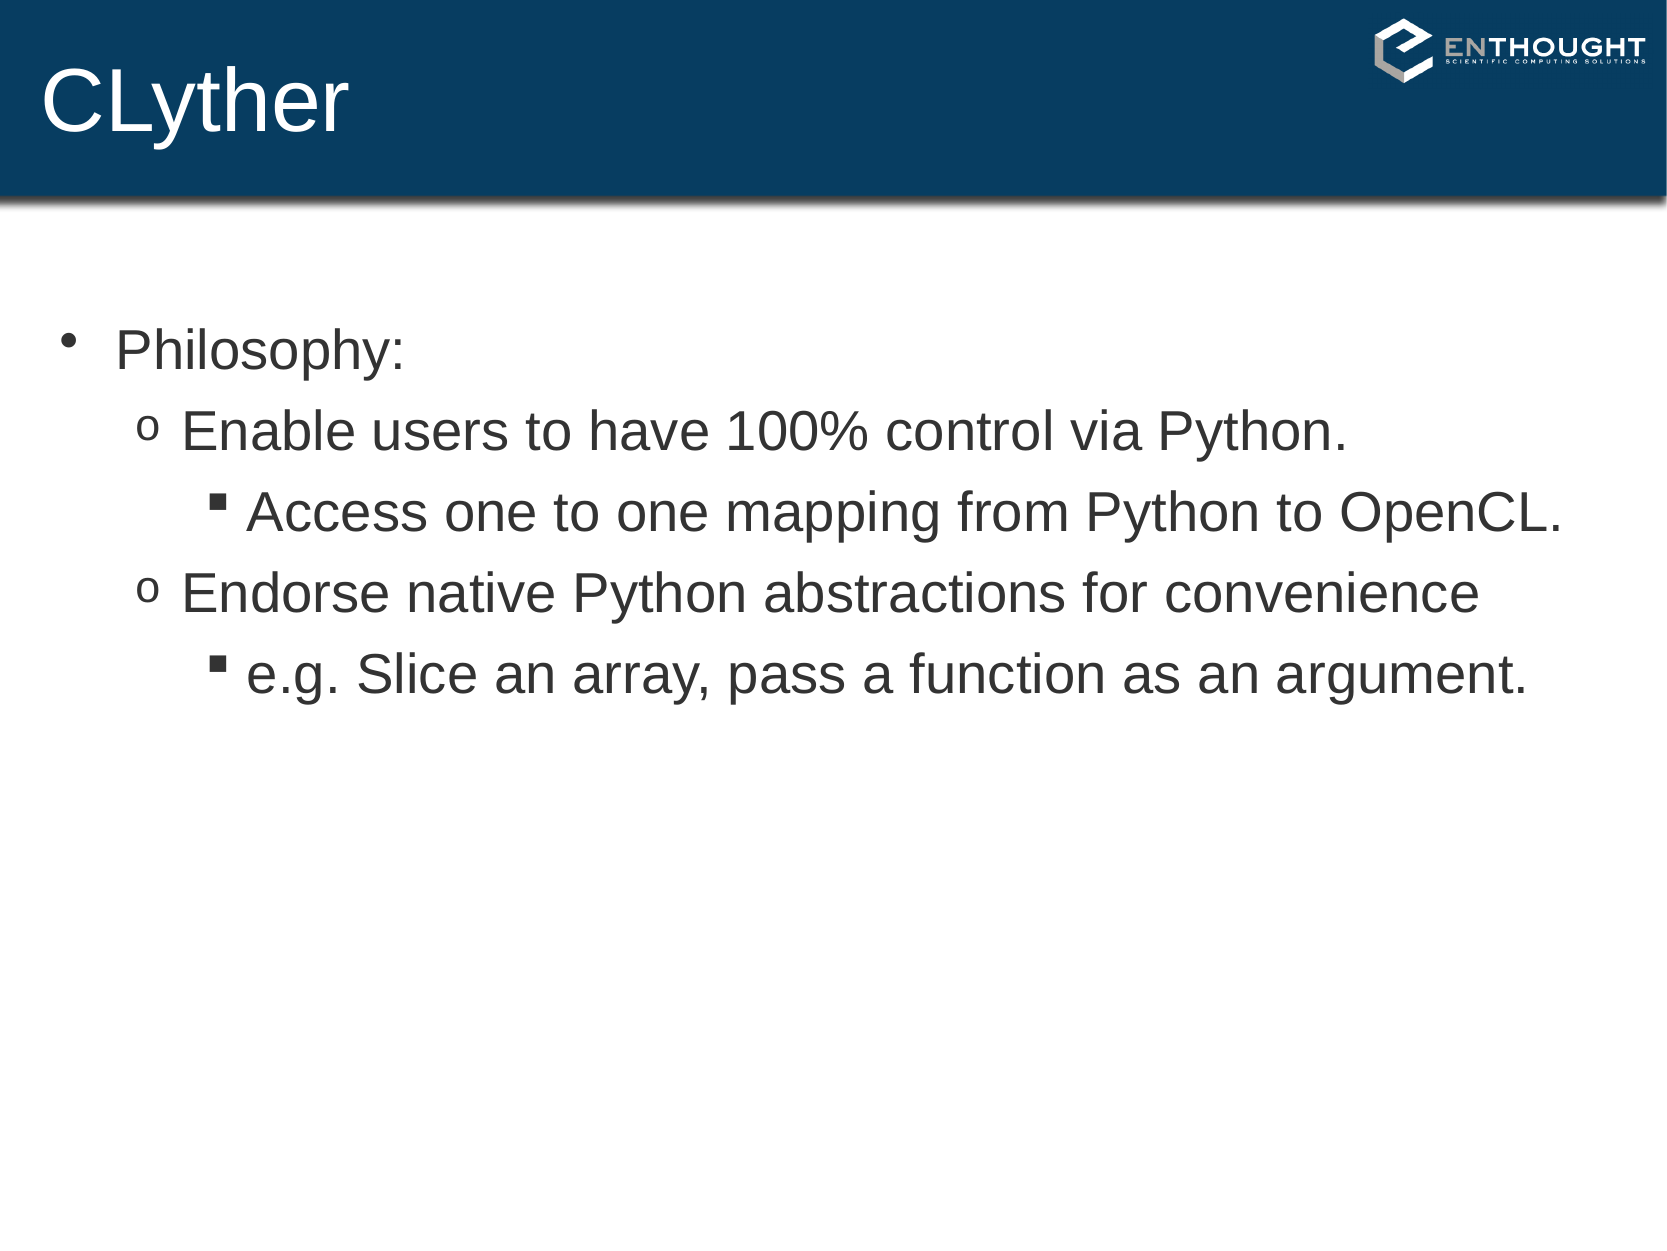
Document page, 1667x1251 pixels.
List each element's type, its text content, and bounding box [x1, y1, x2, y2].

list Philosophy: Enable users to have 100% control via Python. Access one to one mapping from Python to OpenCL. Endorse native Python abstractions for convenience e.g. Slice an array, pass a function as an argument. [40, 299, 1627, 1201]
title CLyther [40, 49, 1627, 201]
picture [0, 0, 1667, 219]
